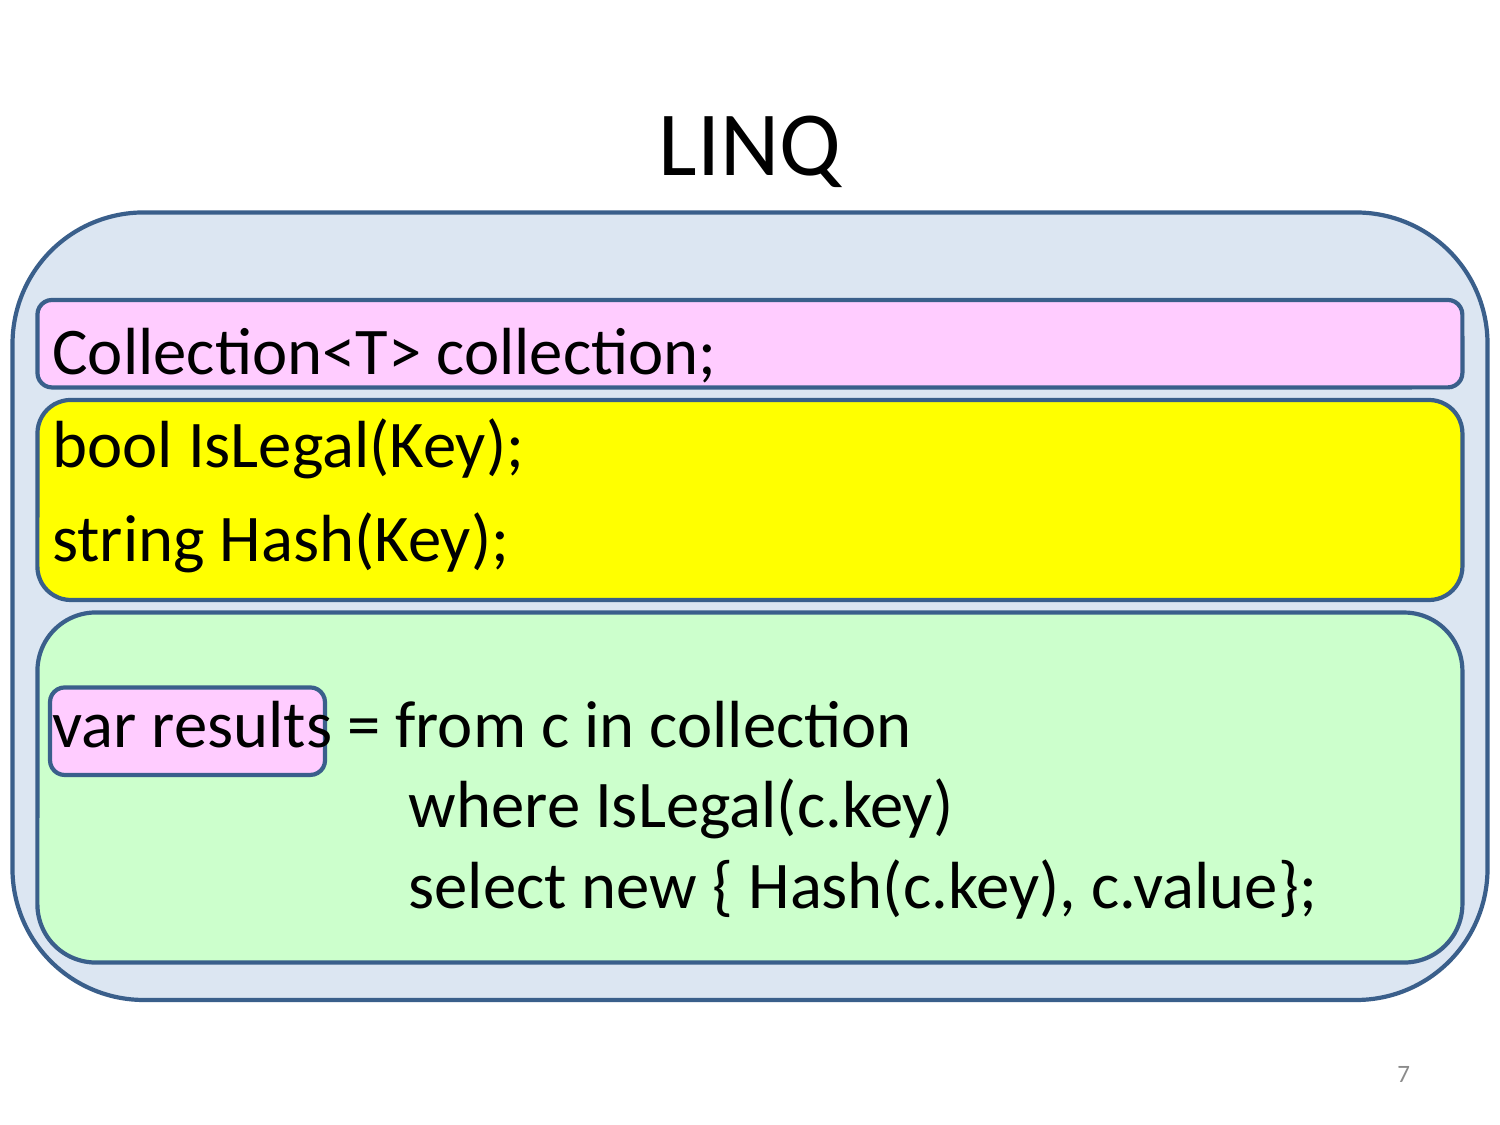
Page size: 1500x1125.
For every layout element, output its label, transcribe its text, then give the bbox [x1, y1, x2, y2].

text_box Collection<T> collection; bool IsLegal(Key); string Hash(Key); var results = from c in collection where IsLegal(c.key) select new { Hash(c.key), c.value}; [37, 299, 1463, 1043]
text_box [10, 229, 1490, 949]
slide_number 7 [1074, 1042, 1425, 1103]
title LINQ [75, 45, 1425, 233]
